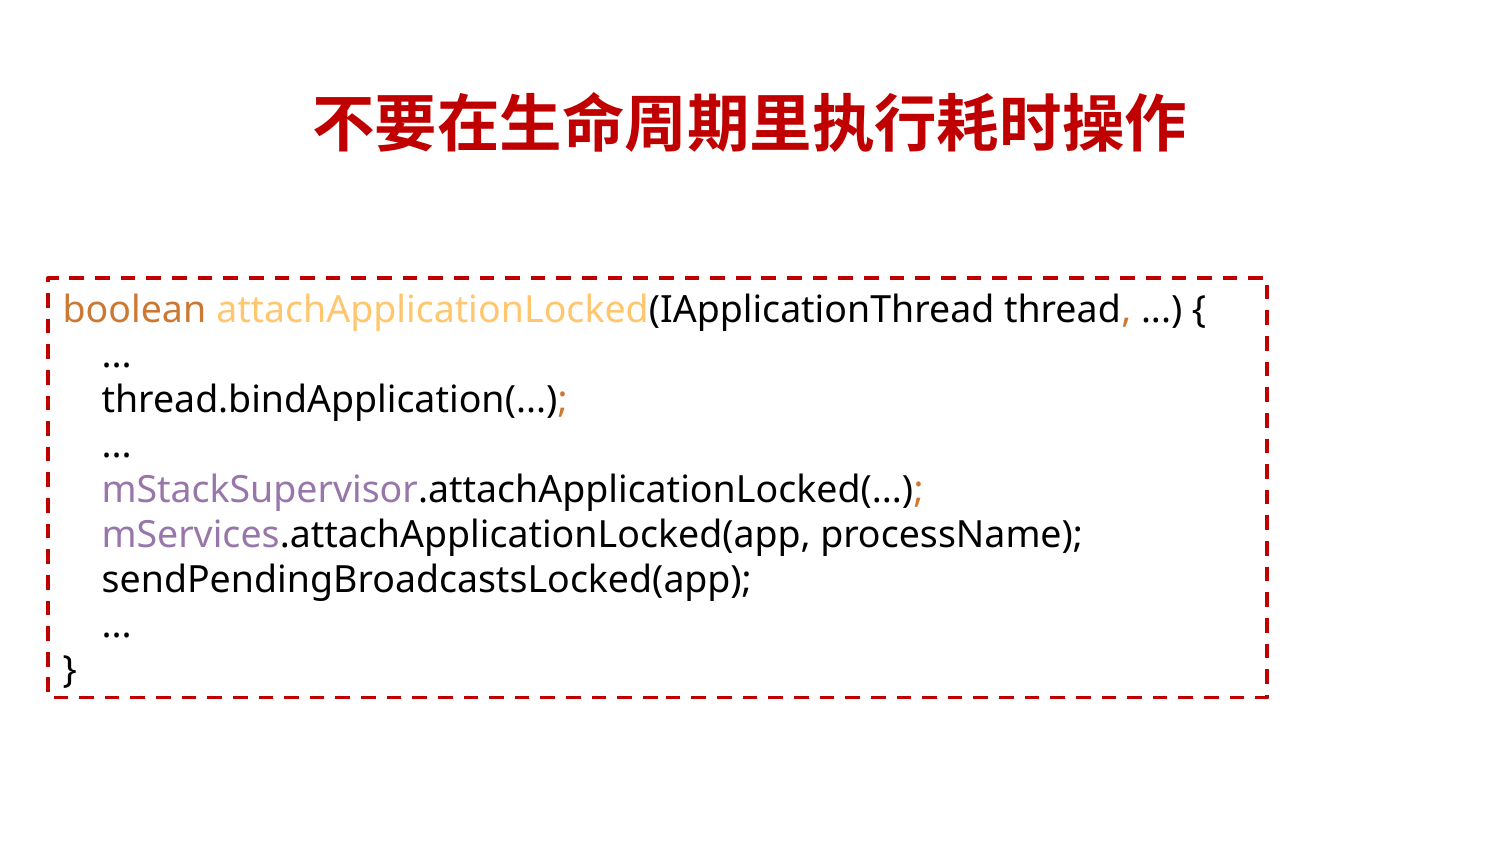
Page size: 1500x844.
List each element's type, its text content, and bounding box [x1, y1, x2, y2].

text_box boolean attachApplicationLocked(IApplicationThread thread, ...) { ... thread.bindApplication(...); ... mStackSupervisor.attachApplicationLocked(...); mServices.attachApplicationLocked(app, processName); sendPendingBroadcastsLocked(app); ... } [48, 277, 1268, 698]
title 不要在生命周期里执行耗时操作 [103, 44, 1397, 208]
